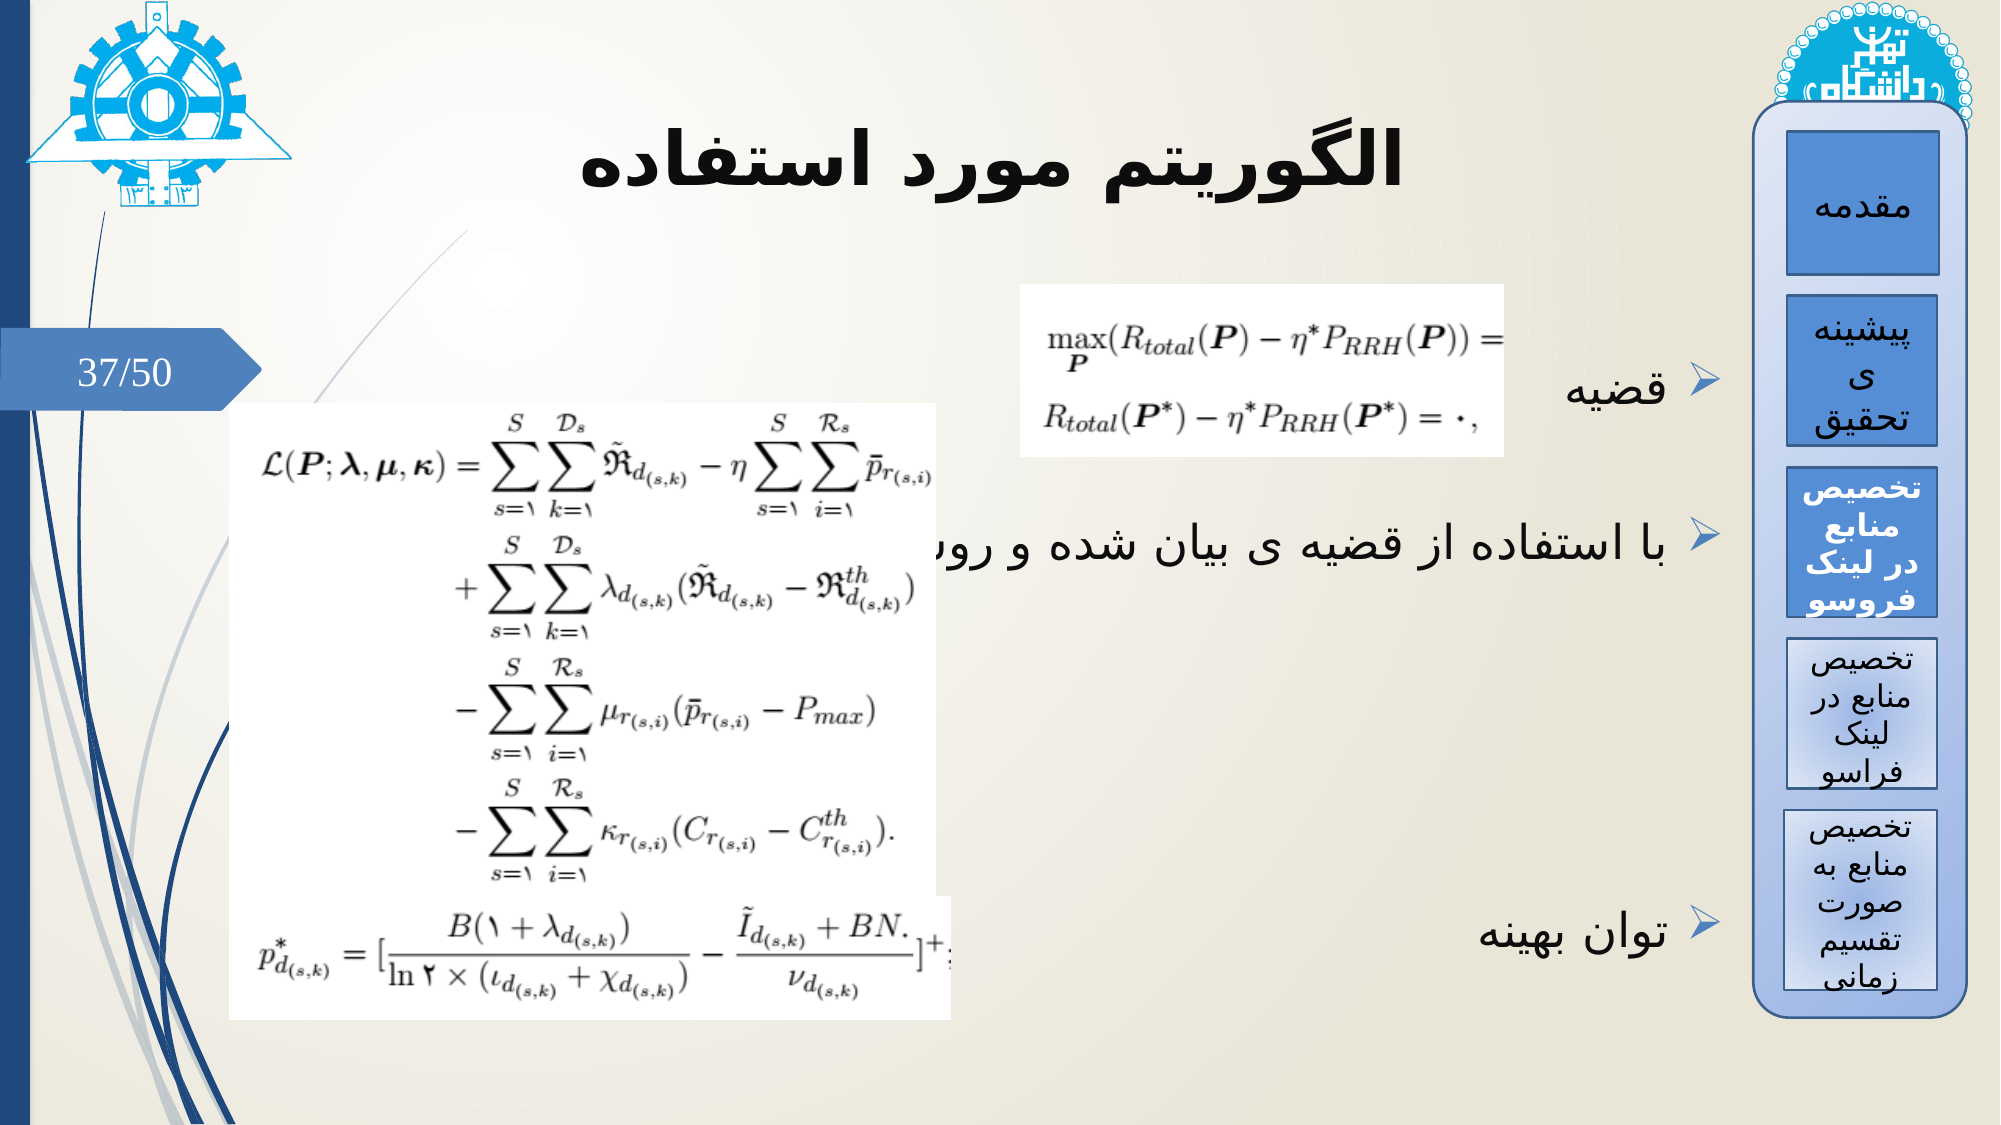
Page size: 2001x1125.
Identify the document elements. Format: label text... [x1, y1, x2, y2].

title الگوریتم مورد استفاده [261, 103, 1724, 314]
text_box تخصیص منابع در لینک فروسو [1786, 466, 1938, 618]
text_box [1751, 99, 1968, 1019]
list قضیه با استفاده از قضیه ی بیان شده و روش لاگرانژ توان بهینه [275, 349, 1738, 969]
picture [1020, 284, 1504, 457]
text_box تخصیص منابع در لینک فراسو [1786, 637, 1938, 790]
picture [1910, 79, 1924, 99]
picture [1904, 66, 1908, 92]
slide_number 37/50 [23, 339, 188, 400]
text_box مقدمه [1786, 130, 1940, 276]
picture [1843, 65, 1900, 99]
picture [1804, 83, 1815, 99]
picture [1822, 84, 1839, 99]
text_box پیشینه ی تحقیق [1786, 294, 1938, 447]
picture [23, 0, 294, 209]
picture [1851, 27, 1905, 67]
picture [1932, 83, 1944, 100]
picture [228, 403, 952, 1021]
text_box تخصیص منابع به صورت تقسیم زمانی [1783, 809, 1938, 991]
picture [1772, 0, 1974, 201]
